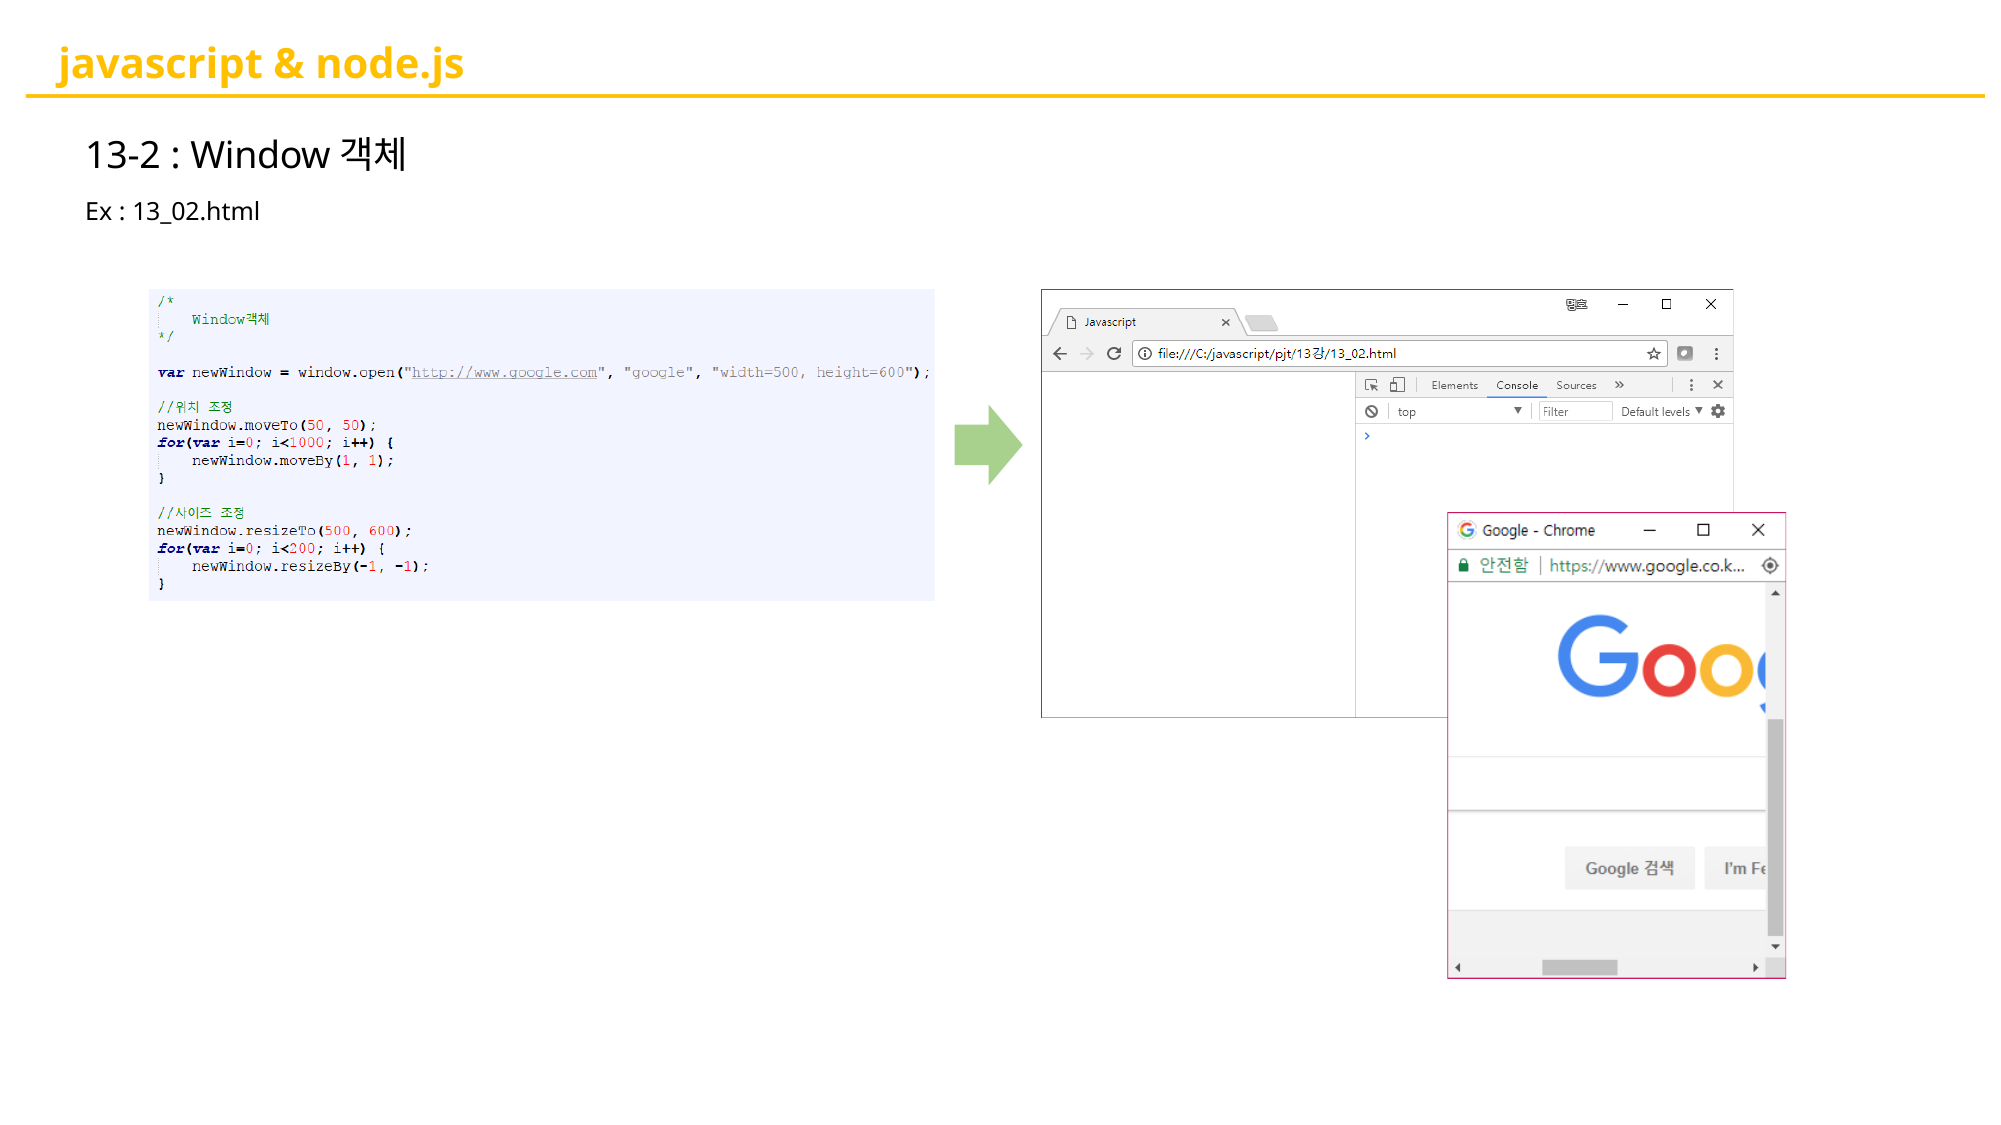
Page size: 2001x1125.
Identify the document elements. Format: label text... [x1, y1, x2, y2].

title javascript & node.js [58, 98, 1942, 226]
text_box [148, 289, 935, 601]
text_box [1447, 512, 1787, 979]
text_box [25, 94, 1985, 98]
text_box 13-2 : Window객체 Ex : 13_02.html [83, 129, 411, 226]
text_box [954, 404, 1023, 486]
text_box [1041, 289, 1734, 718]
title javascript & node.js [58, 35, 1942, 94]
